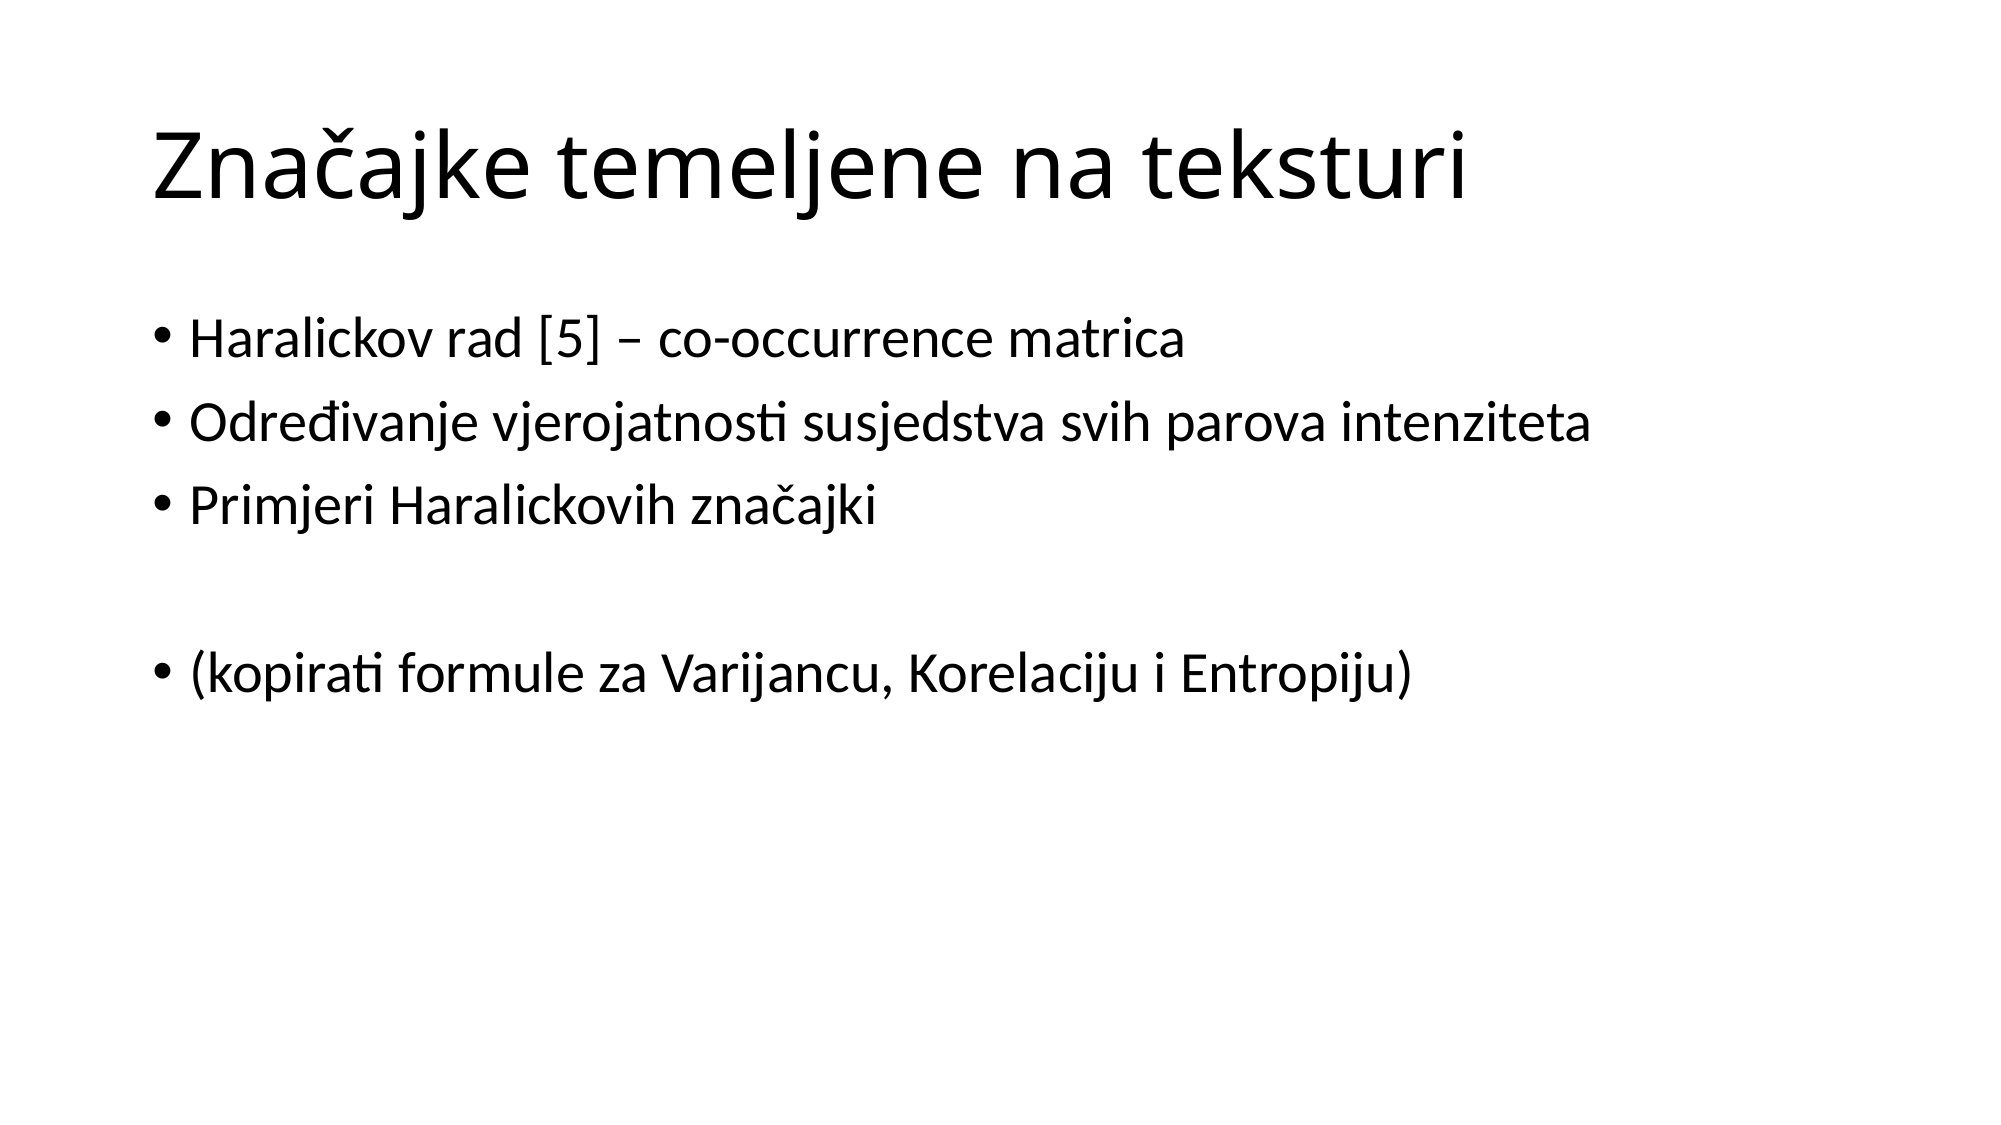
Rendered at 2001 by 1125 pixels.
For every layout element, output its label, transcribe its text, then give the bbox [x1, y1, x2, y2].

title Značajke temeljene na teksturi [137, 59, 1863, 278]
list Haralickov rad [5] – co-occurrence matrica Određivanje vjerojatnosti susjedstva svih parova intenziteta Primjeri Haralickovih značajki (kopirati formule za Varijancu, Korelaciju i Entropiju) [137, 299, 1863, 1014]
